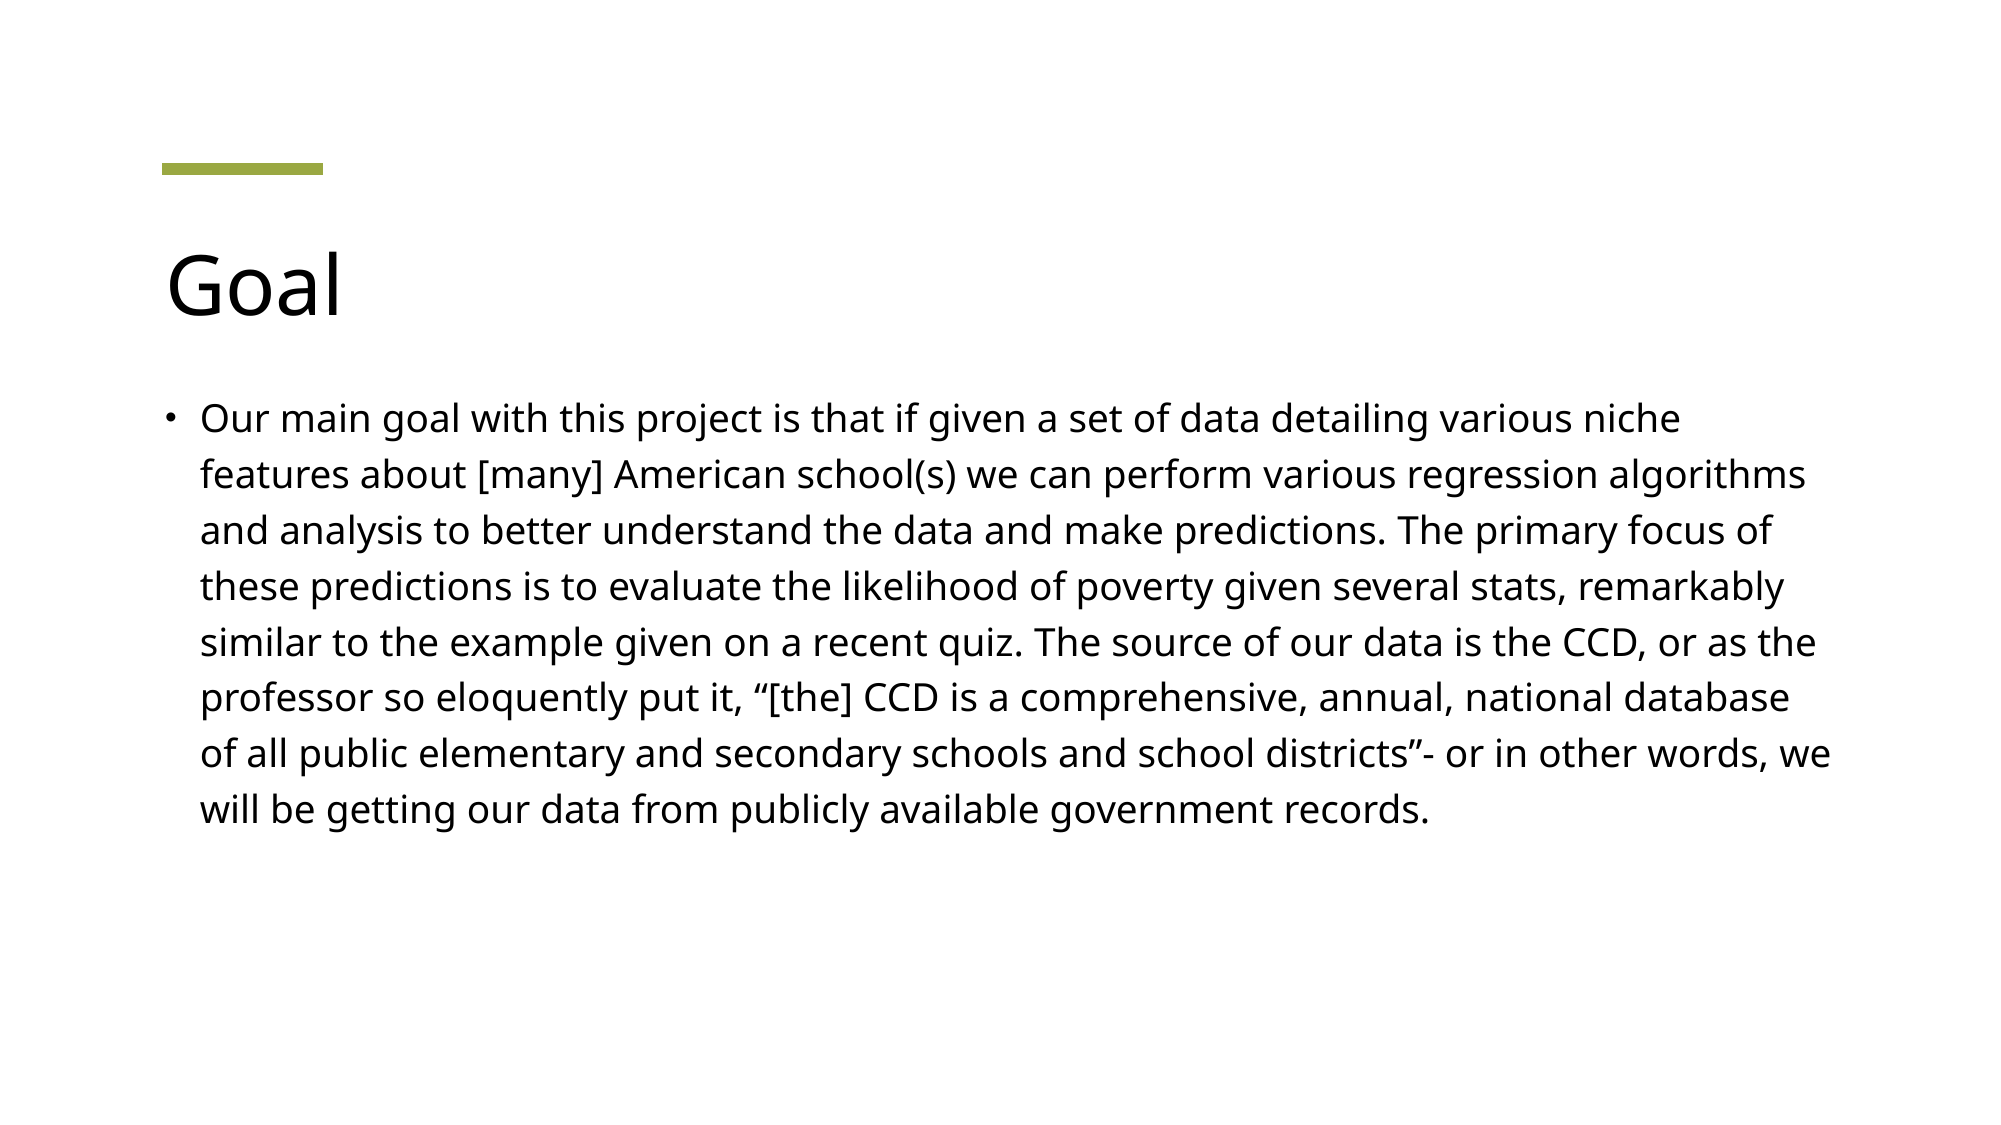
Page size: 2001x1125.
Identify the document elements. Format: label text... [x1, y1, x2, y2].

list Our main goal with this project is that if given a set of data detailing various niche features about [many] American school(s) we can perform various regression algorithms and analysis to better understand the data and make predictions. The primary focus of these predictions is to evaluate the likelihood of poverty given several stats, remarkably similar to the example given on a recent quiz. The source of our data is the CCD, or as the professor so eloquently put it, “[the] CCD is a comprehensive, annual, national database of all public elementary and secondary schools and school districts”- or in other words, we will be getting our data from publicly available government records. [150, 377, 1850, 870]
title Goal [150, 224, 1850, 377]
